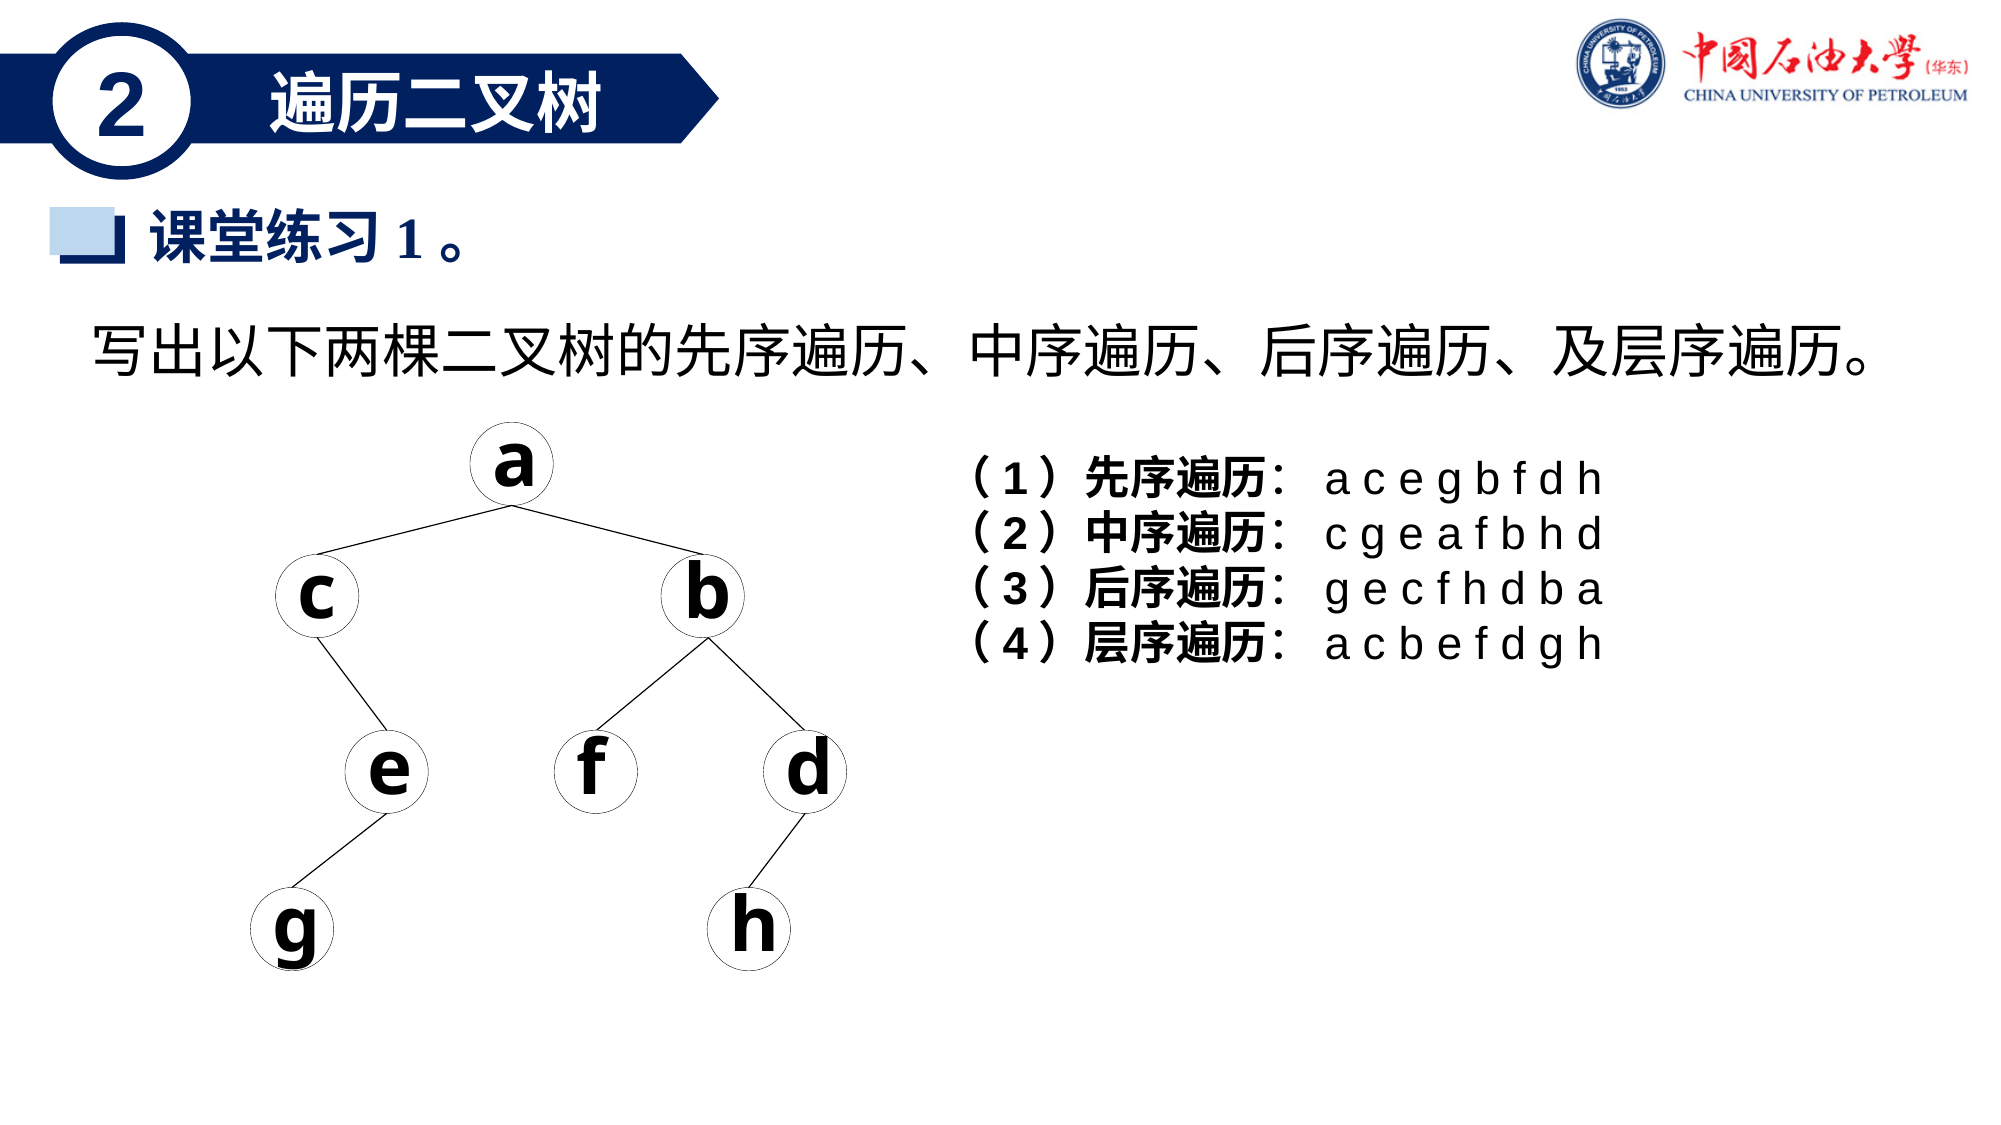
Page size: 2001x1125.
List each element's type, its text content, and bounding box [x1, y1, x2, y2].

picture [232, 399, 864, 1002]
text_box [49, 207, 125, 264]
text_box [0, 28, 719, 173]
text_box 写出以下两棵二叉树的先序遍历、中序遍历、后序遍历、及层序遍历。 [75, 289, 1859, 392]
picture [1554, 3, 2000, 127]
text_box （1）先序遍历：a c e g b f d h （2）中序遍历：c g e a f b h d （3）后序遍历：g e c f h d b a （4）层序遍历：a c b e f d g h [930, 441, 1630, 677]
text_box 课堂练习1。 [134, 192, 1865, 278]
